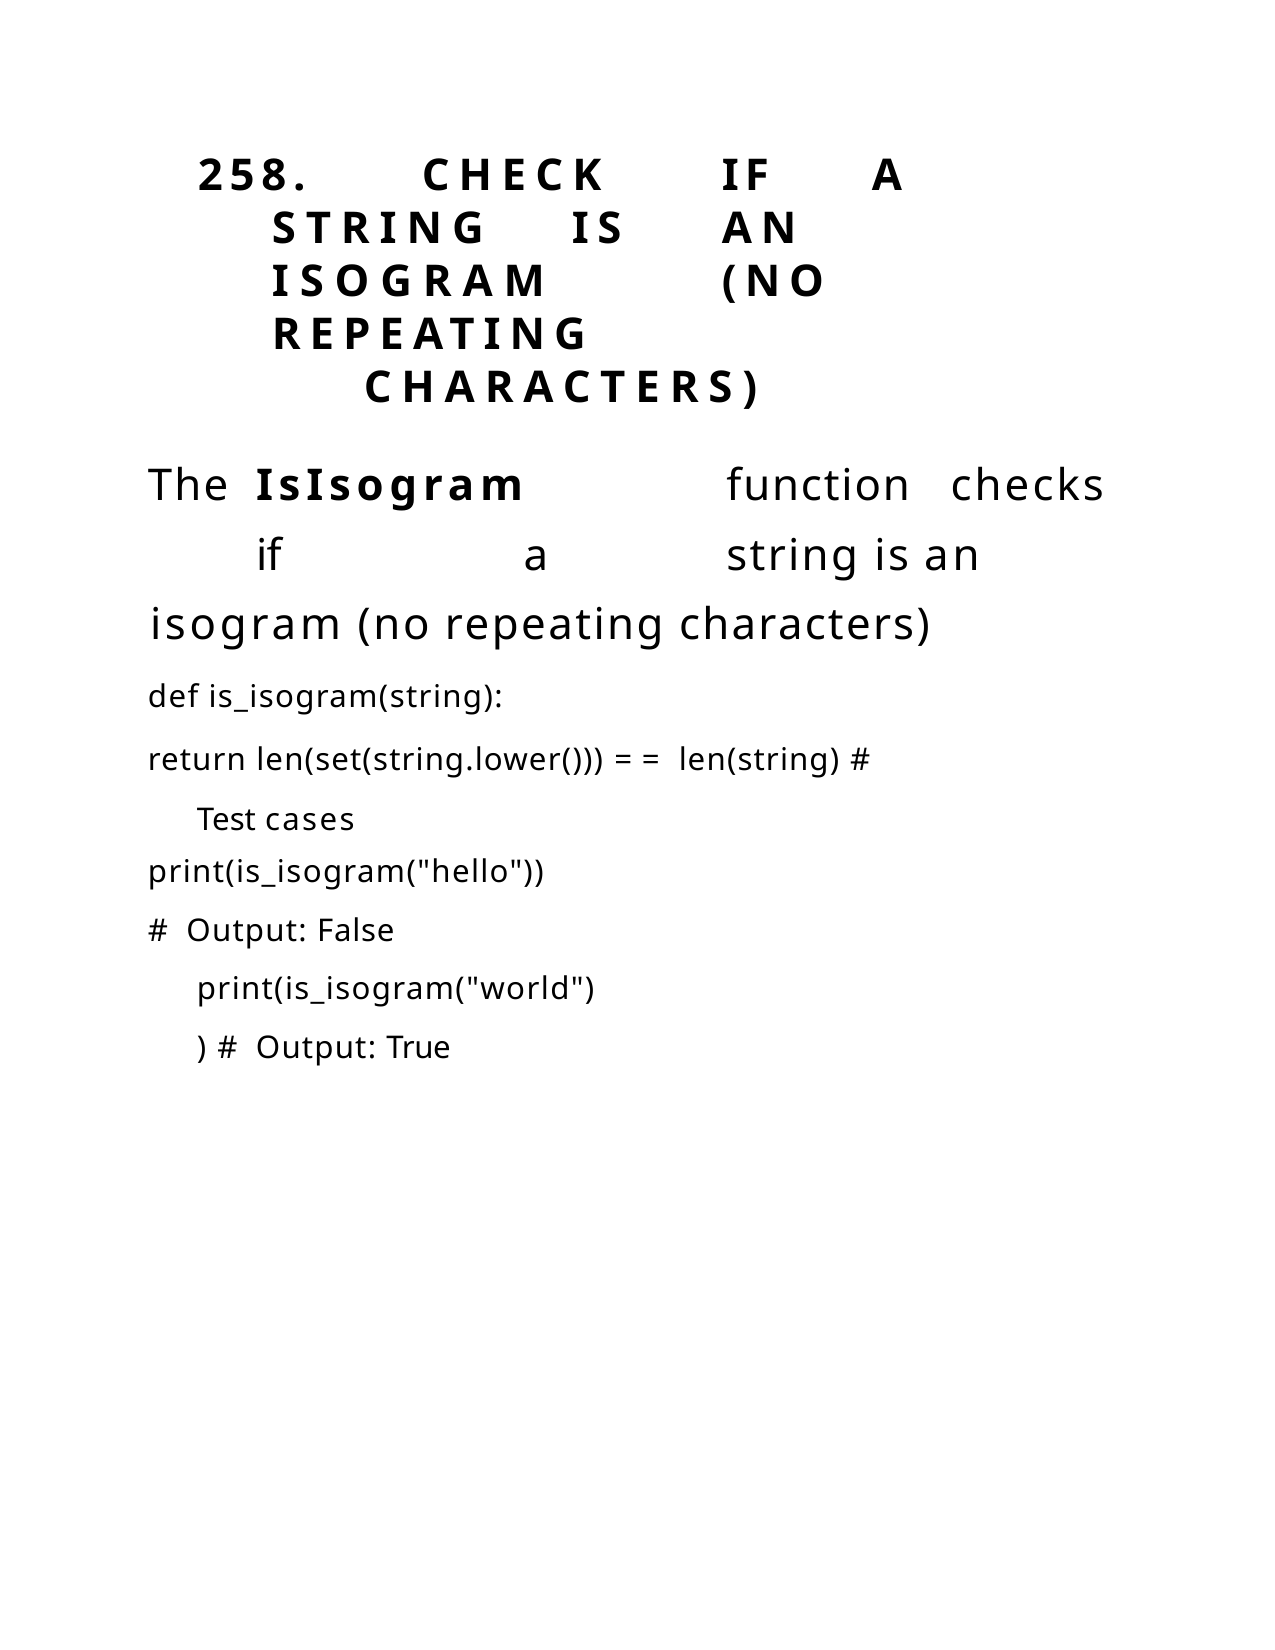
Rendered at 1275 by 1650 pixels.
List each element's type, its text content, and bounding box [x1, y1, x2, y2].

text_box 258. CHECK IF A STRING IS AN ISOGRAM (NO REPEATING CHARACTERS) The IsIsogram function checks if a string is an isogram (no repeating characters) def is_isogram(string): return len(set(string.lower())) == len(string) # Test cases print(is_isogram("hello")) # Output: False print(is_isogram("world")) # Output: True [147, 144, 1127, 1065]
